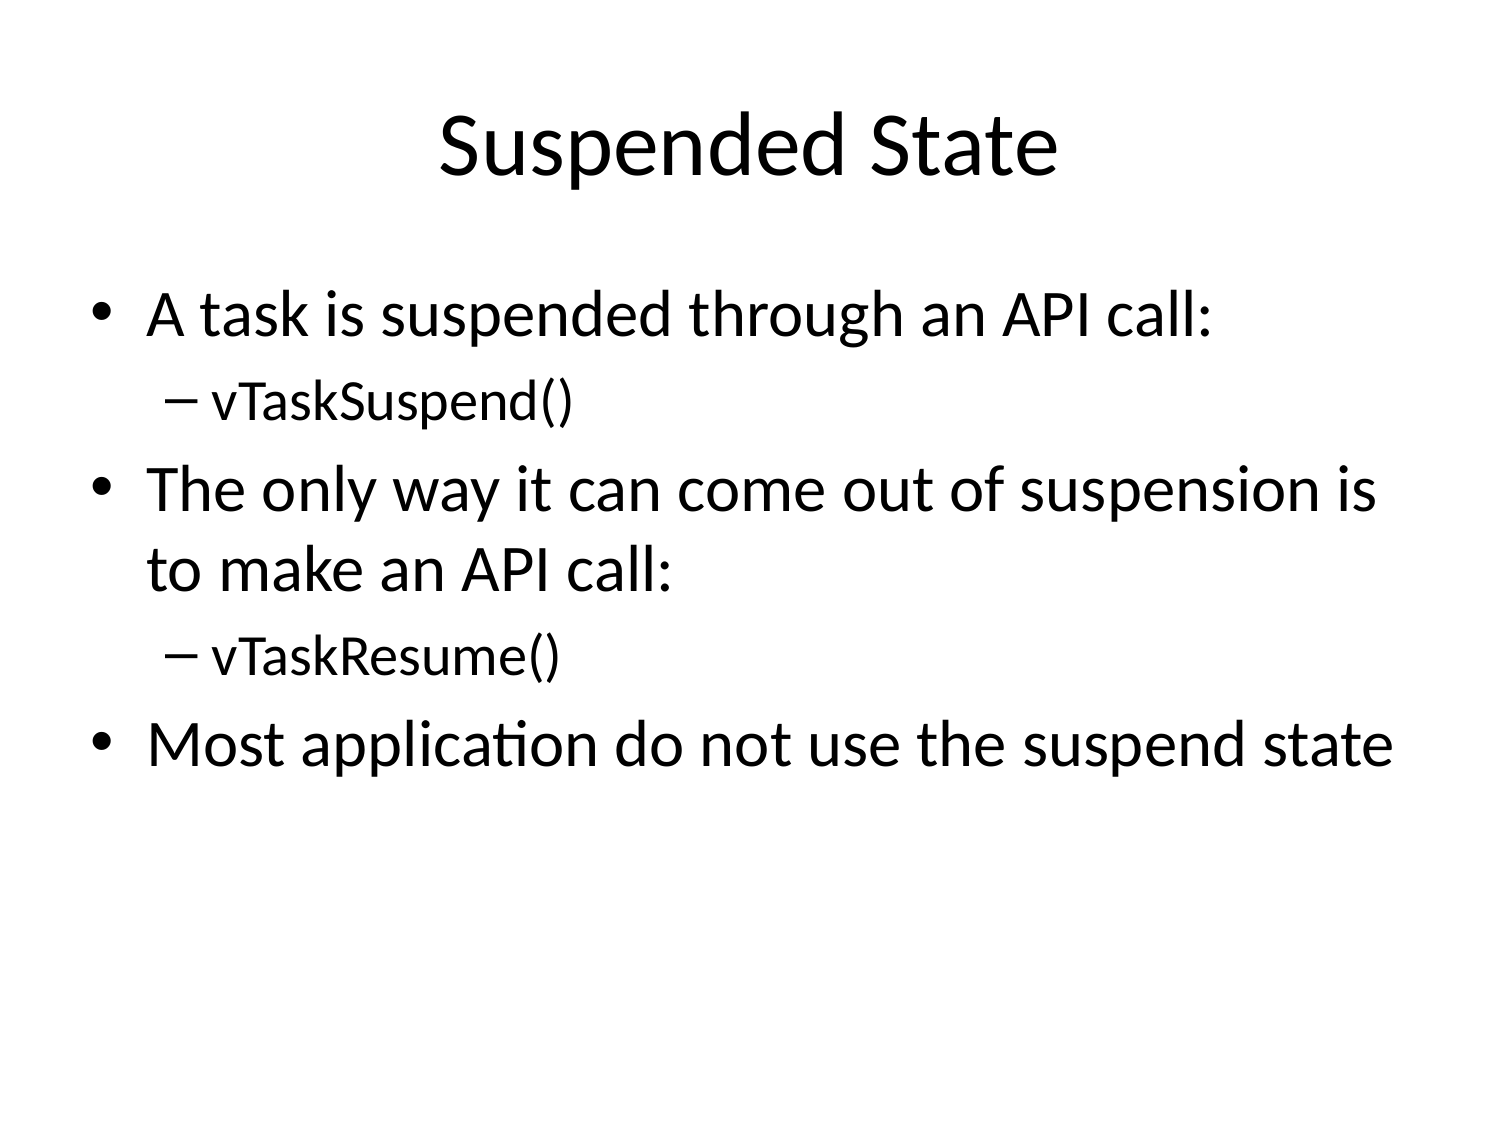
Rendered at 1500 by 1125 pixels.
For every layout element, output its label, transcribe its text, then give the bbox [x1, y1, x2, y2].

list A task is suspended through an API call: vTaskSuspend() The only way it can come out of suspension is to make an API call: vTaskResume() Most application do not use the suspend state [75, 262, 1425, 1005]
title Suspended State [75, 45, 1425, 233]
